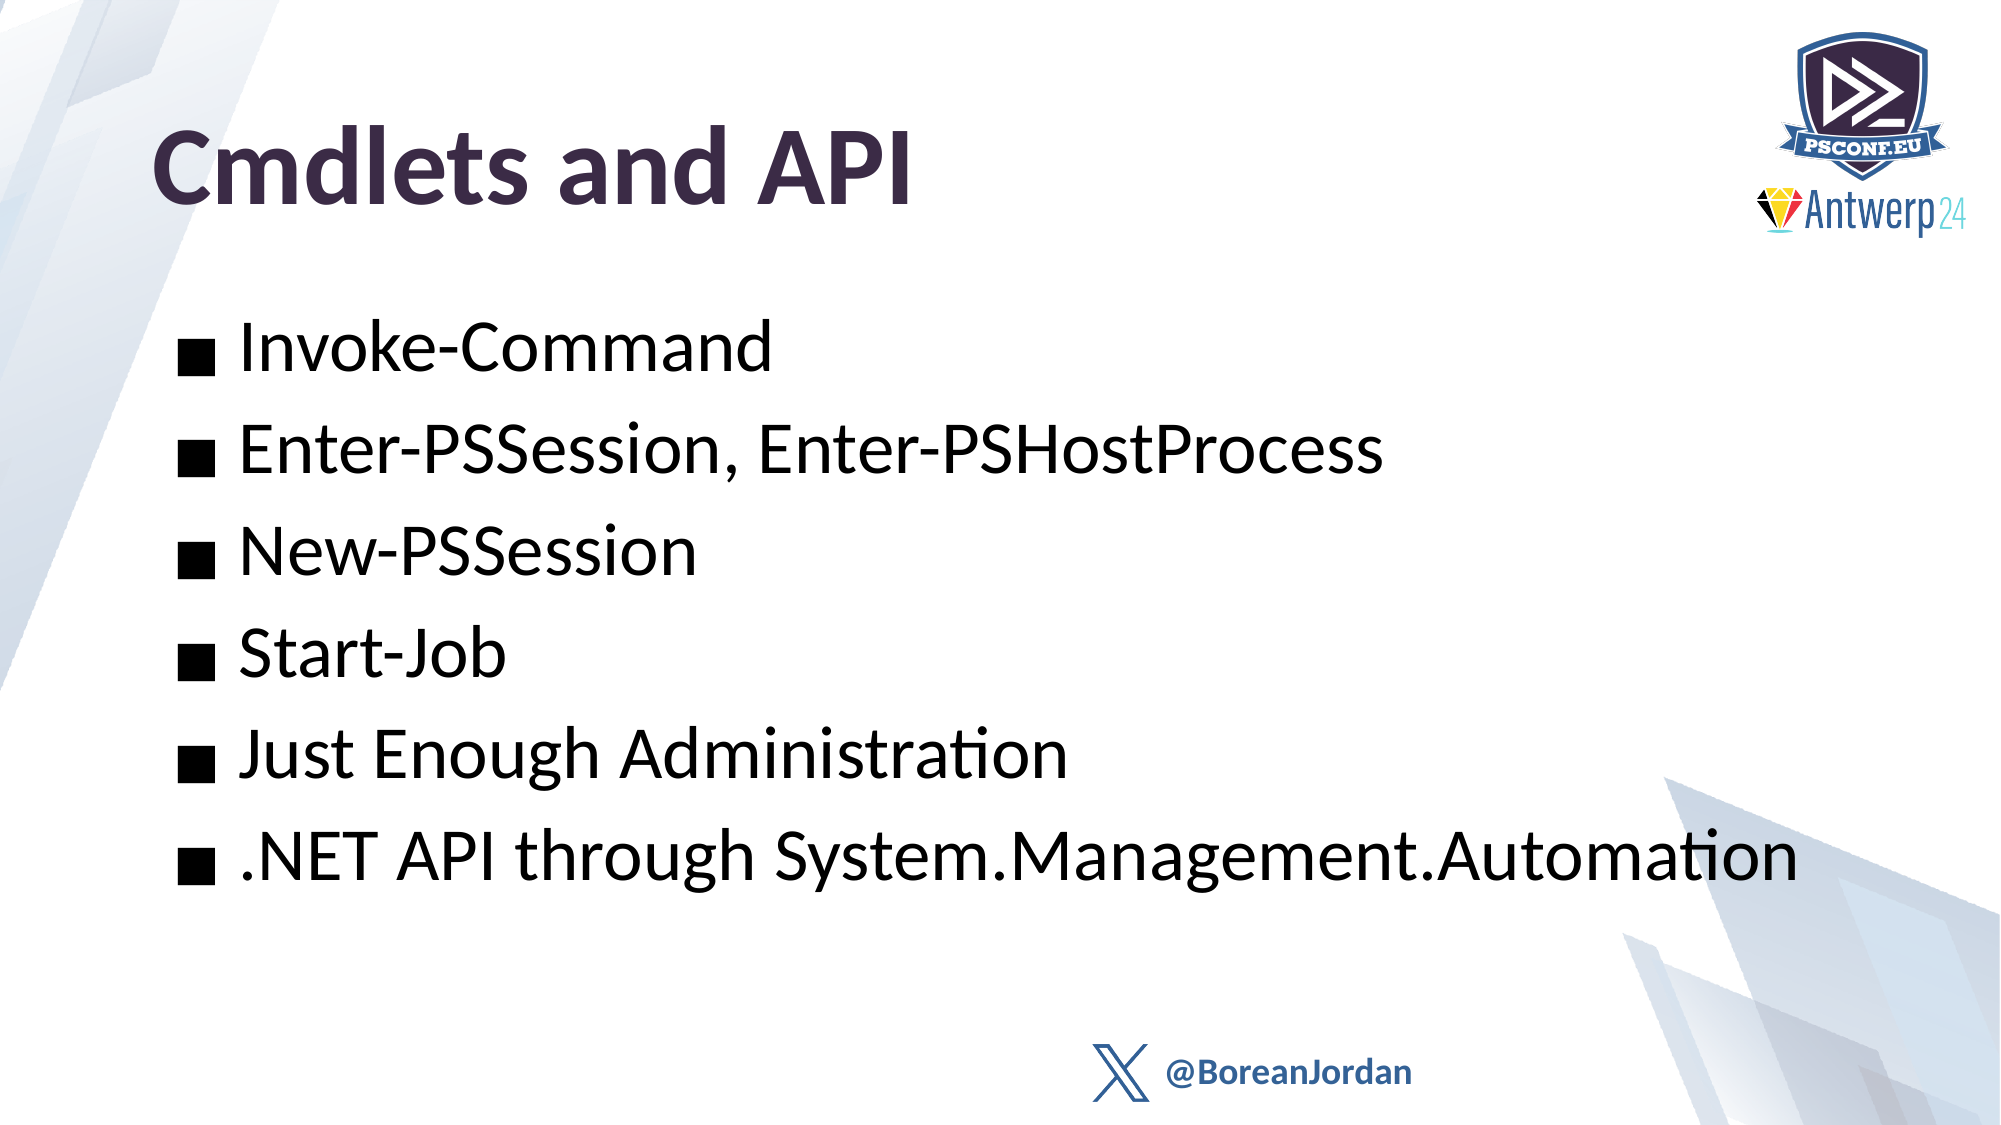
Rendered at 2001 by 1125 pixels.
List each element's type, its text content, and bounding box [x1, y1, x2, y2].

title Cmdlets and API [137, 59, 1735, 278]
picture [0, 0, 2000, 1125]
list Invoke-Command Enter-PSSession, Enter-PSHostProcess New-PSSession Start-Job Just Enough Administration .NET API through System.Management.Automation [137, 299, 1863, 1014]
